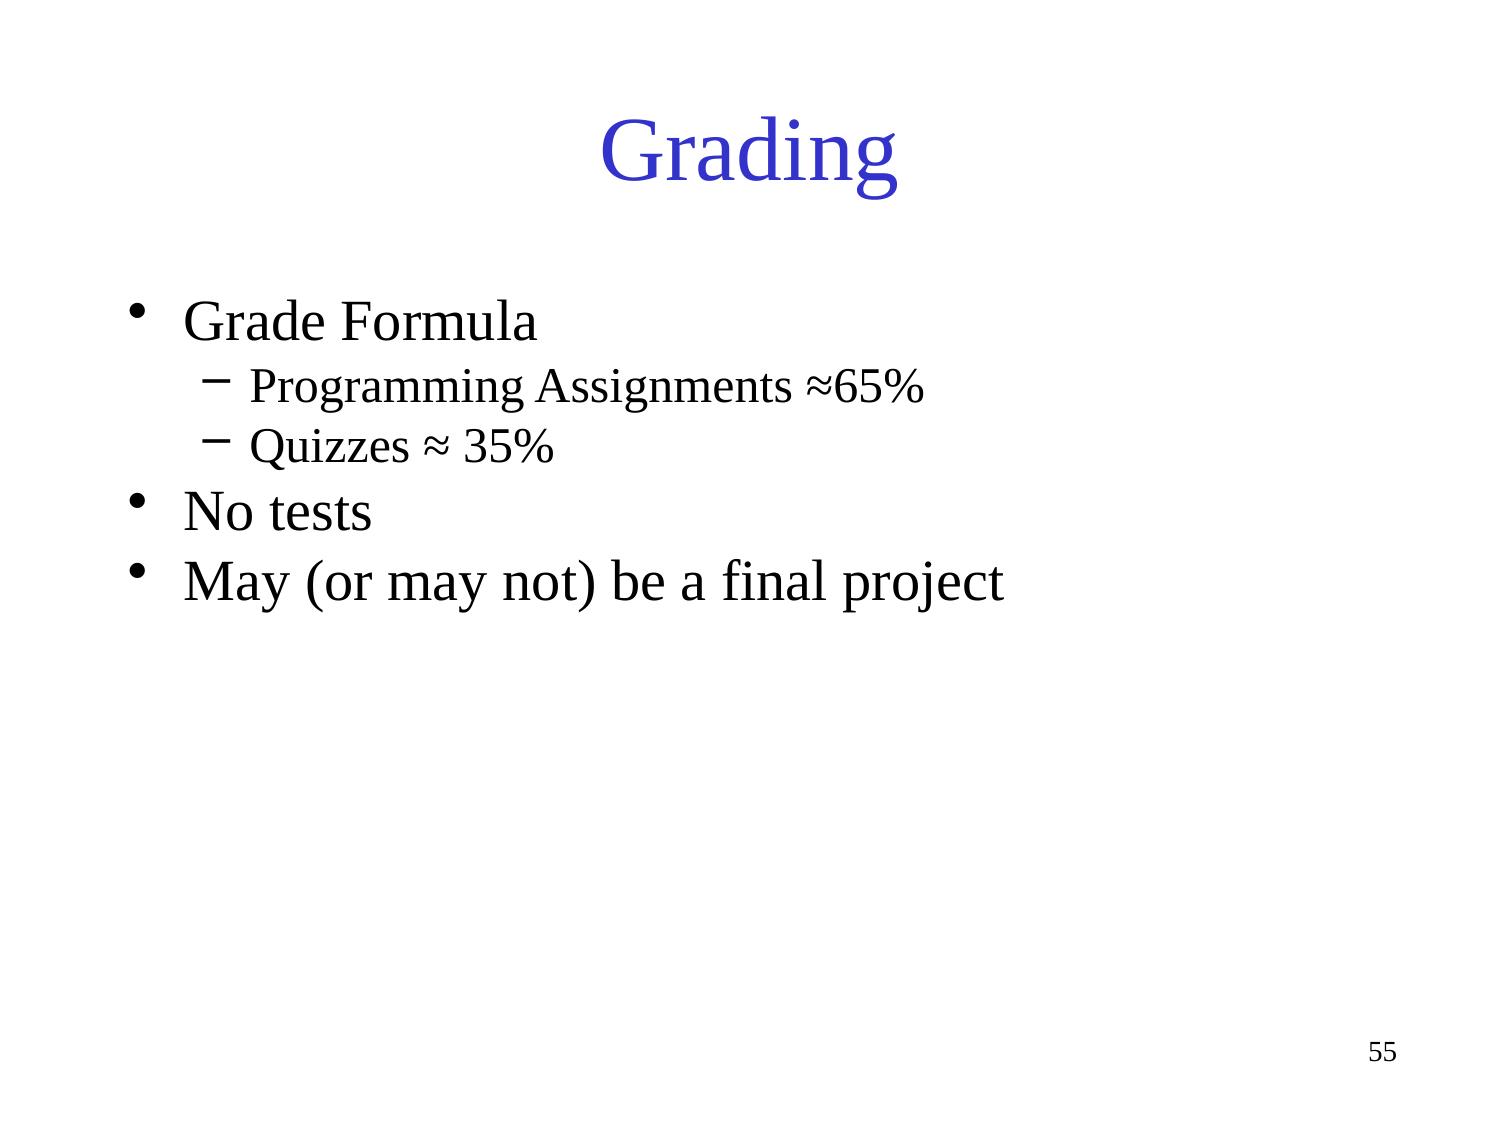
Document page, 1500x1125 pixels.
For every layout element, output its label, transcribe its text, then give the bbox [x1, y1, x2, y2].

list Grade Formula Programming Assignments ≈65% Quizzes ≈ 35% No tests May (or may not) be a final project [112, 275, 1388, 1000]
title Grading [112, 50, 1388, 238]
